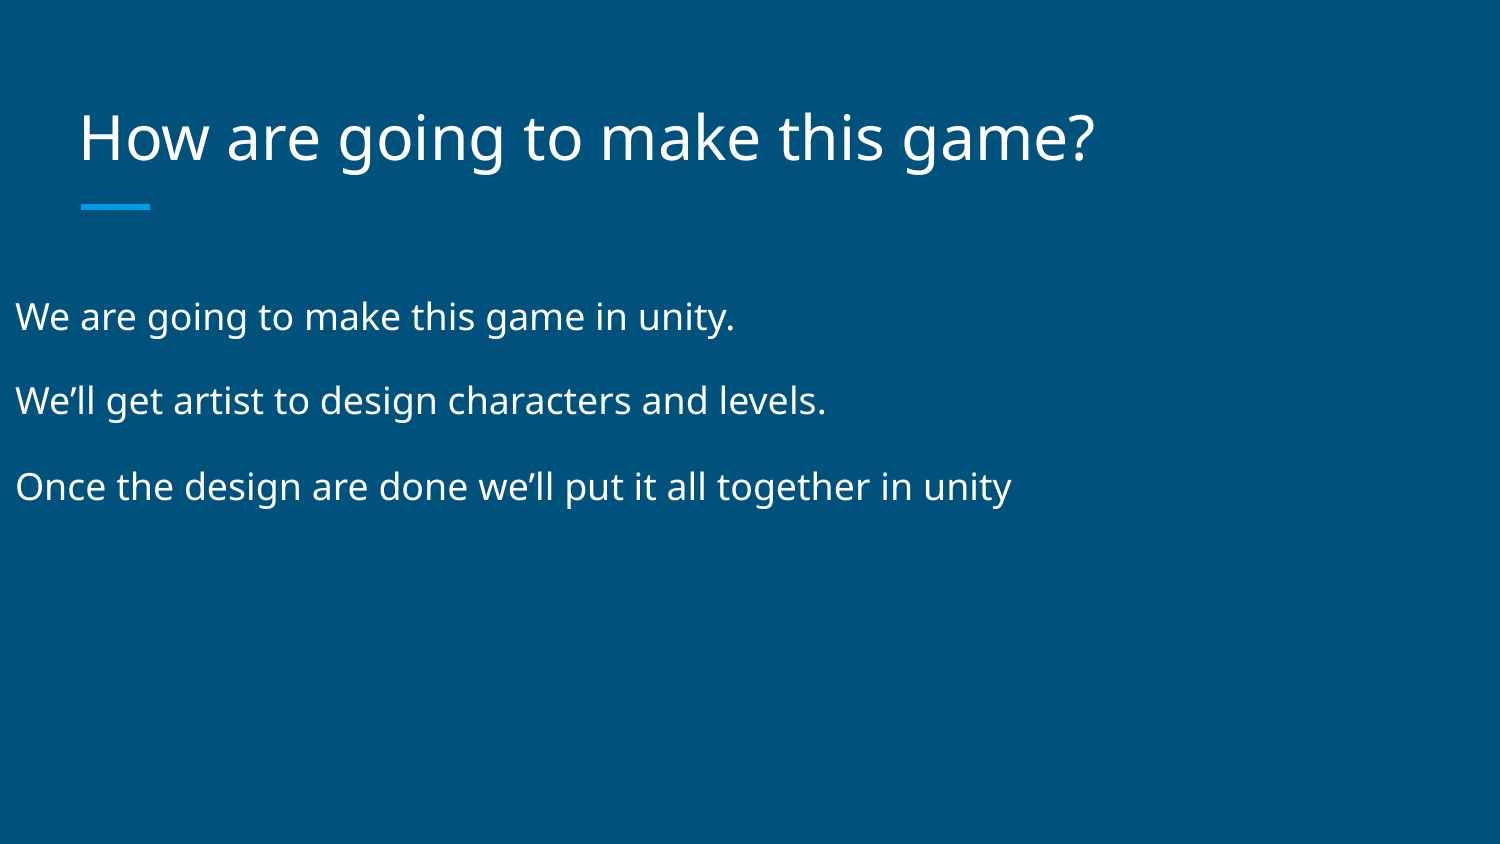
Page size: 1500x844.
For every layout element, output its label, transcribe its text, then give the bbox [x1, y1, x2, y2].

title How are going to make this game? [63, 75, 1437, 188]
list We are going to make this game in unity. We’ll get artist to design characters and levels. Once the design are done we’ll put it all together in unity [0, 270, 1373, 776]
